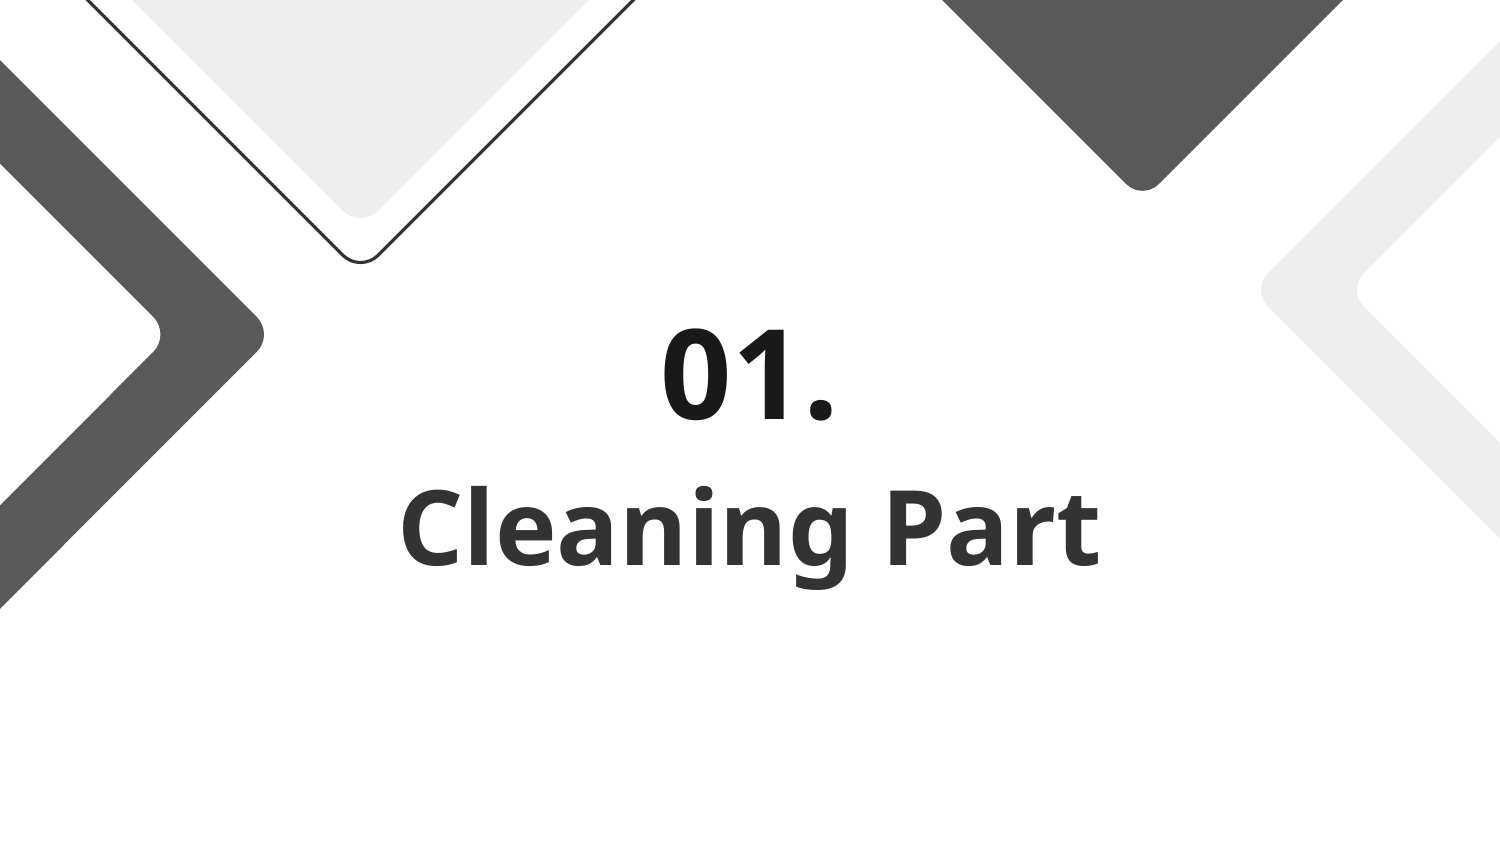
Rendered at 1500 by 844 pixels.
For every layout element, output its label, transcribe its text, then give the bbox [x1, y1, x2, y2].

title 01. [620, 300, 880, 439]
title Cleaning Part [318, 455, 1182, 594]
